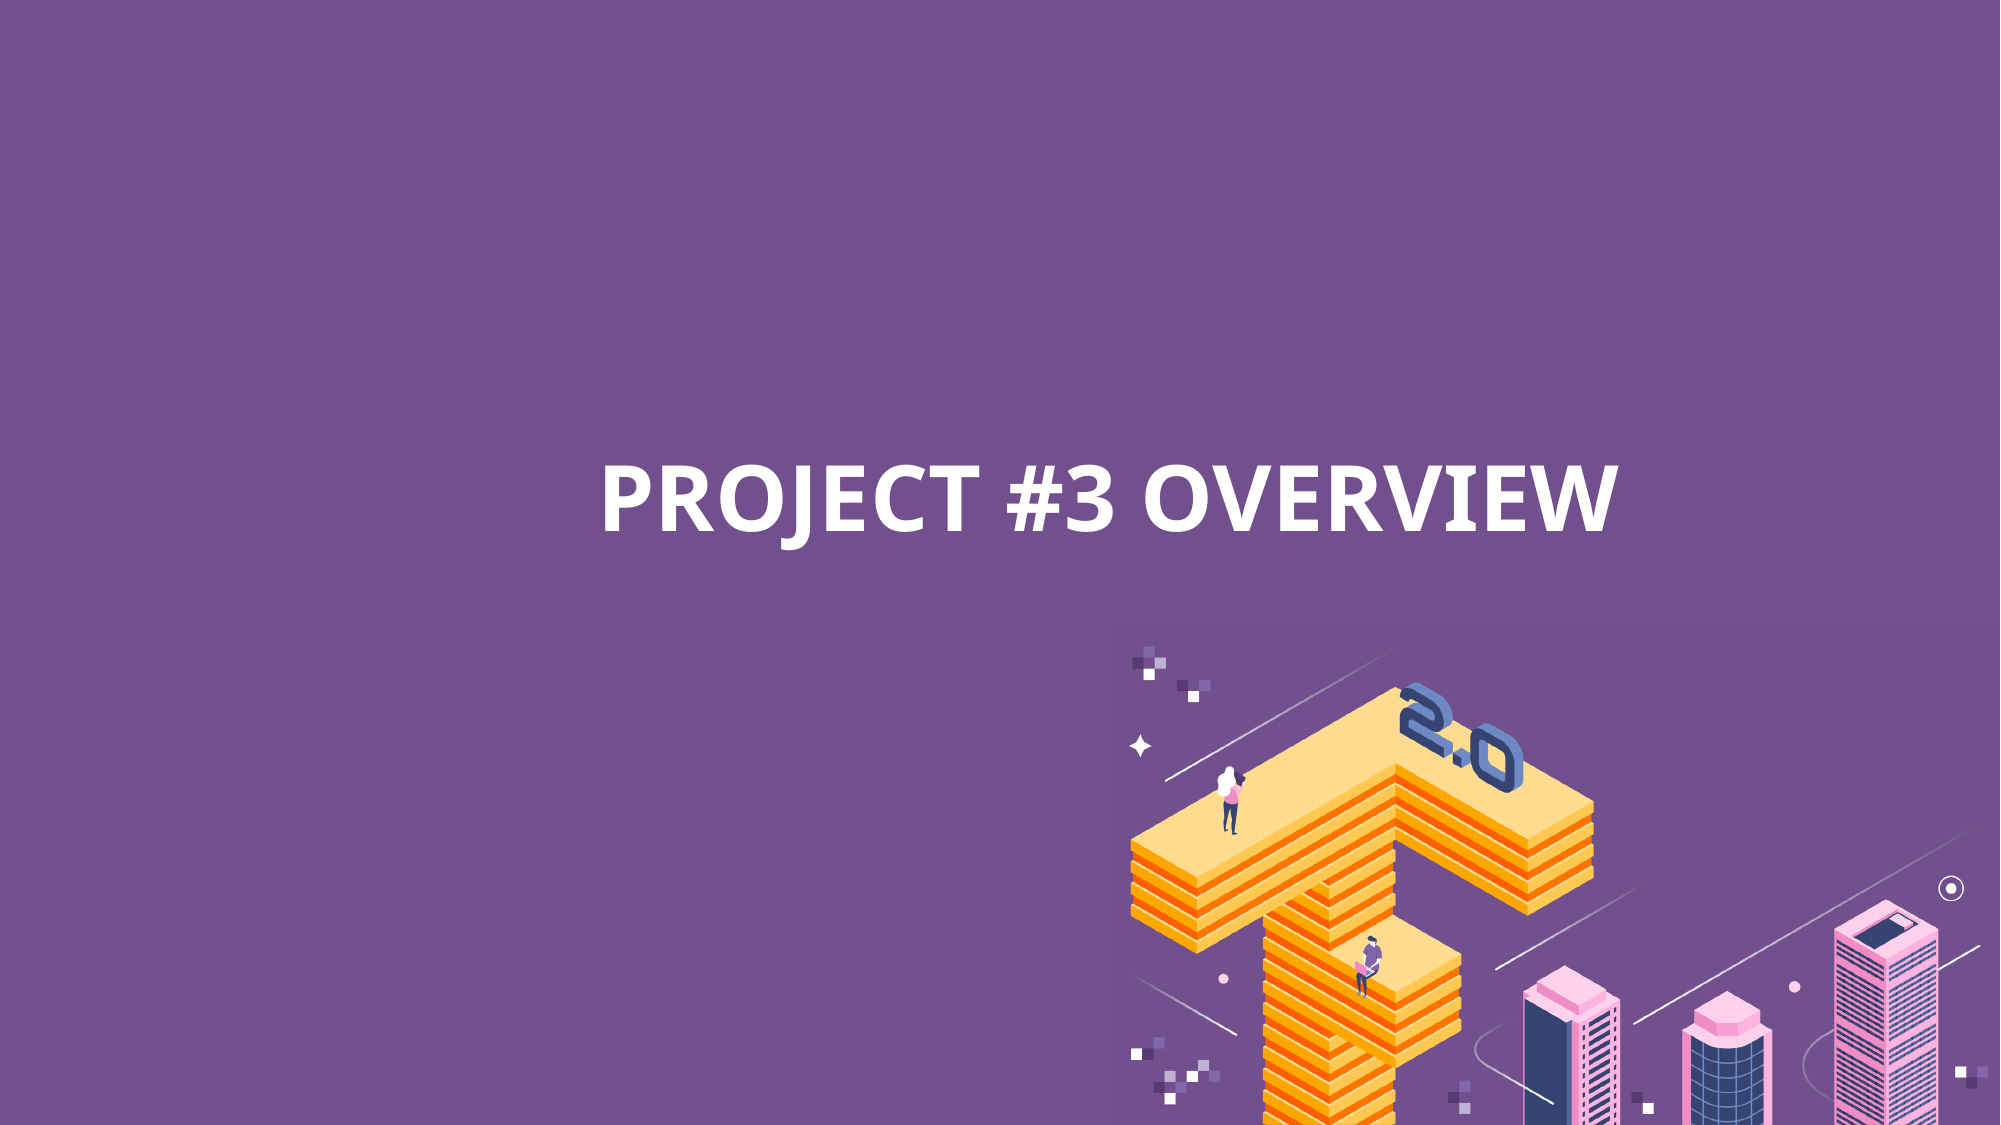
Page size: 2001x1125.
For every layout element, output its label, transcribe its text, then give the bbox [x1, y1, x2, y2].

text_box PROJECT #3 OVERVIEW [0, 467, 1636, 536]
picture [1110, 624, 2000, 1125]
